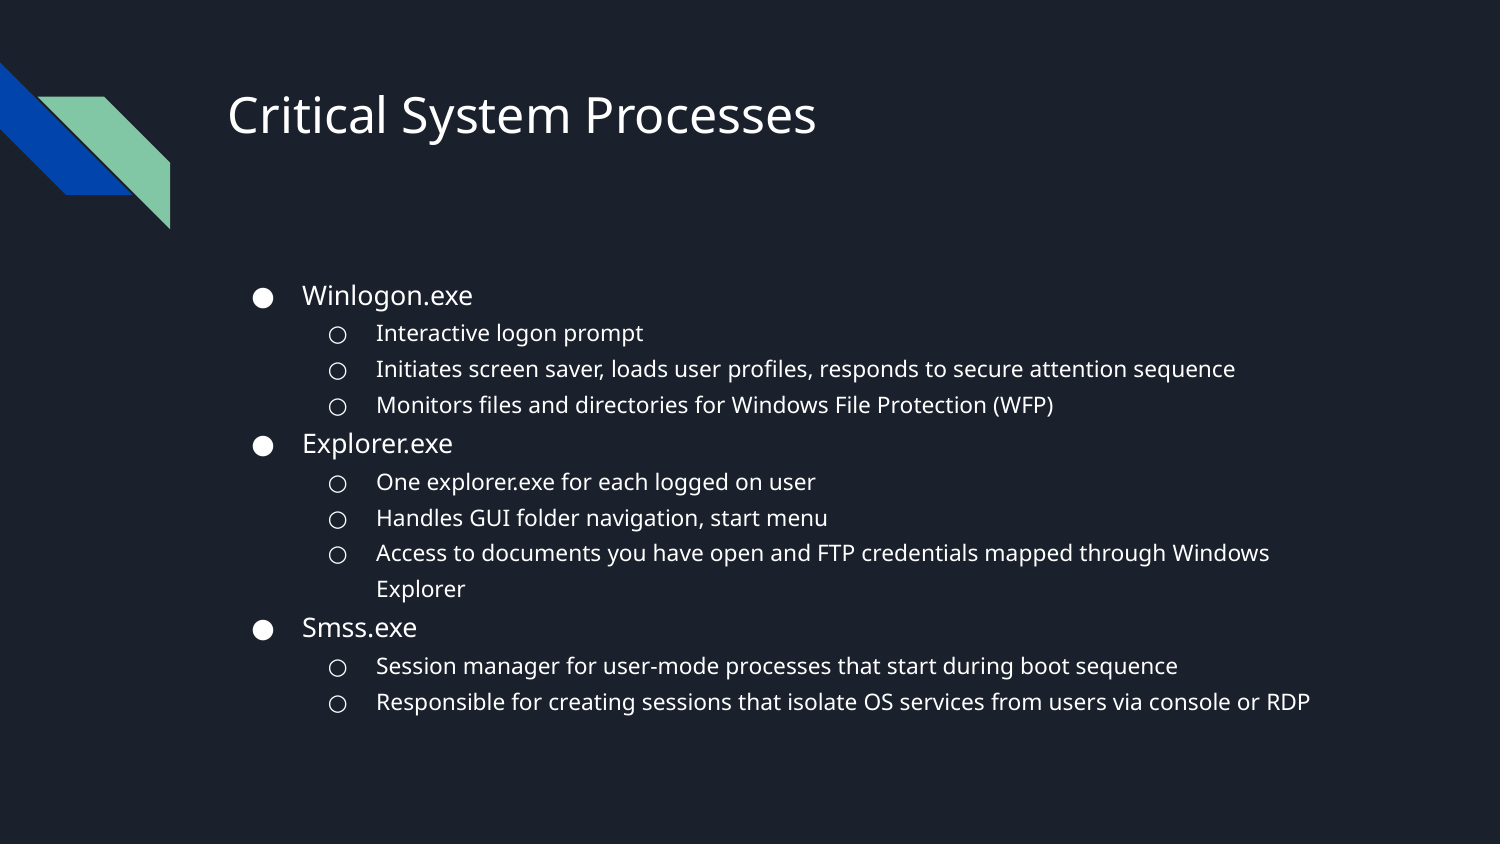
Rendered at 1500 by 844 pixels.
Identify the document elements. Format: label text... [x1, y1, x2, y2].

title Critical System Processes [212, 64, 1368, 215]
list Winlogon.exe Interactive logon prompt Initiates screen saver, loads user profiles, responds to secure attention sequence Monitors files and directories for Windows File Protection (WFP) Explorer.exe One explorer.exe for each logged on user Handles GUI folder navigation, start menu Access to documents you have open and FTP credentials mapped through Windows Explorer Smss.exe Session manager for user-mode processes that start during boot sequence Responsible for creating sessions that isolate OS services from users via console or RDP [212, 256, 1368, 734]
